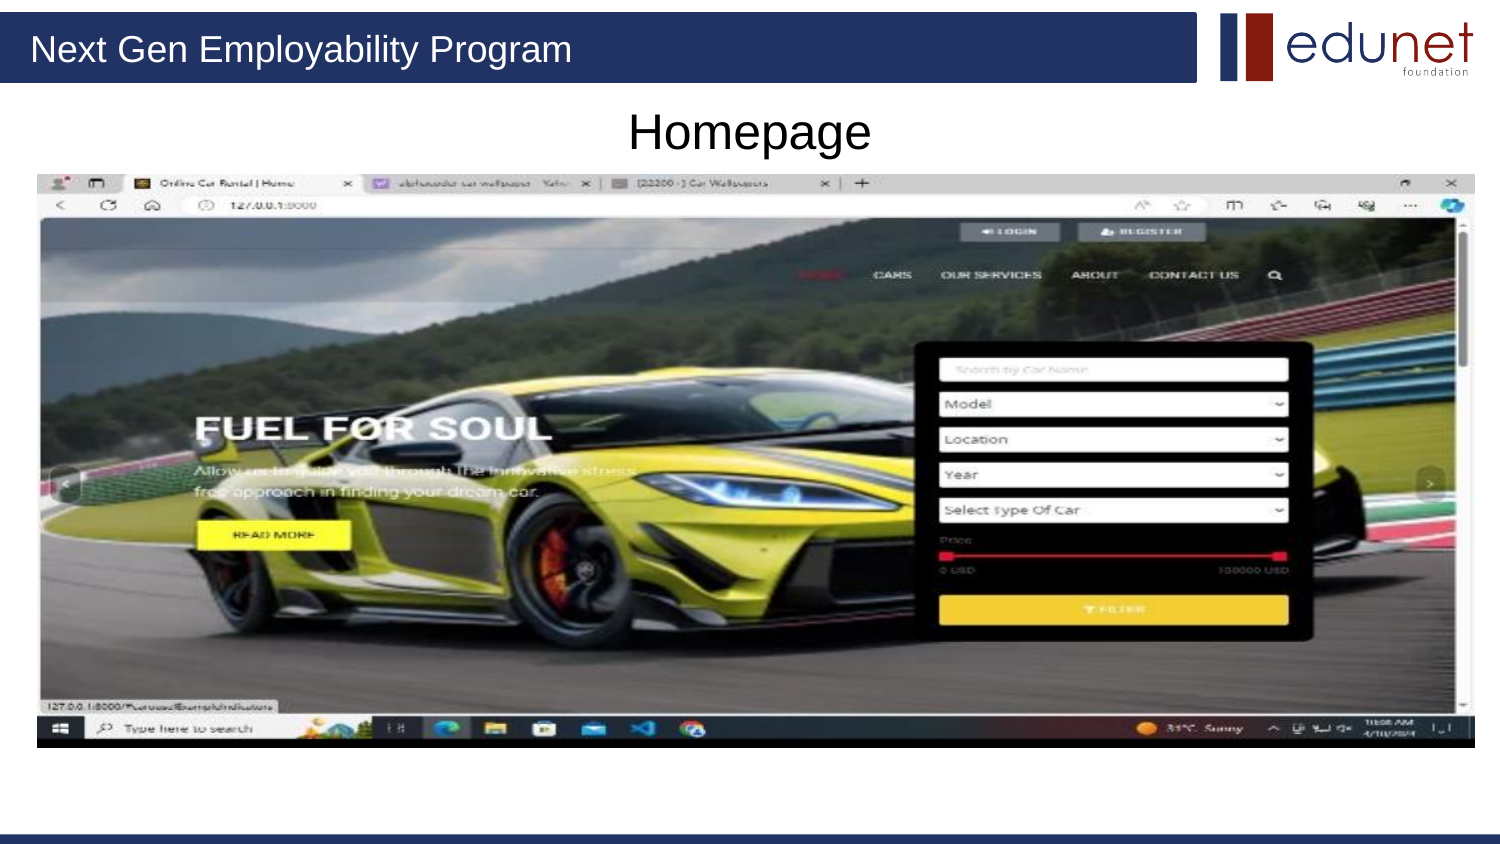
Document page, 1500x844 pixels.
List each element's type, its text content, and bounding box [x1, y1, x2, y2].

title Homepage [25, 100, 1475, 175]
picture [37, 174, 1475, 749]
picture [1279, 14, 1482, 83]
